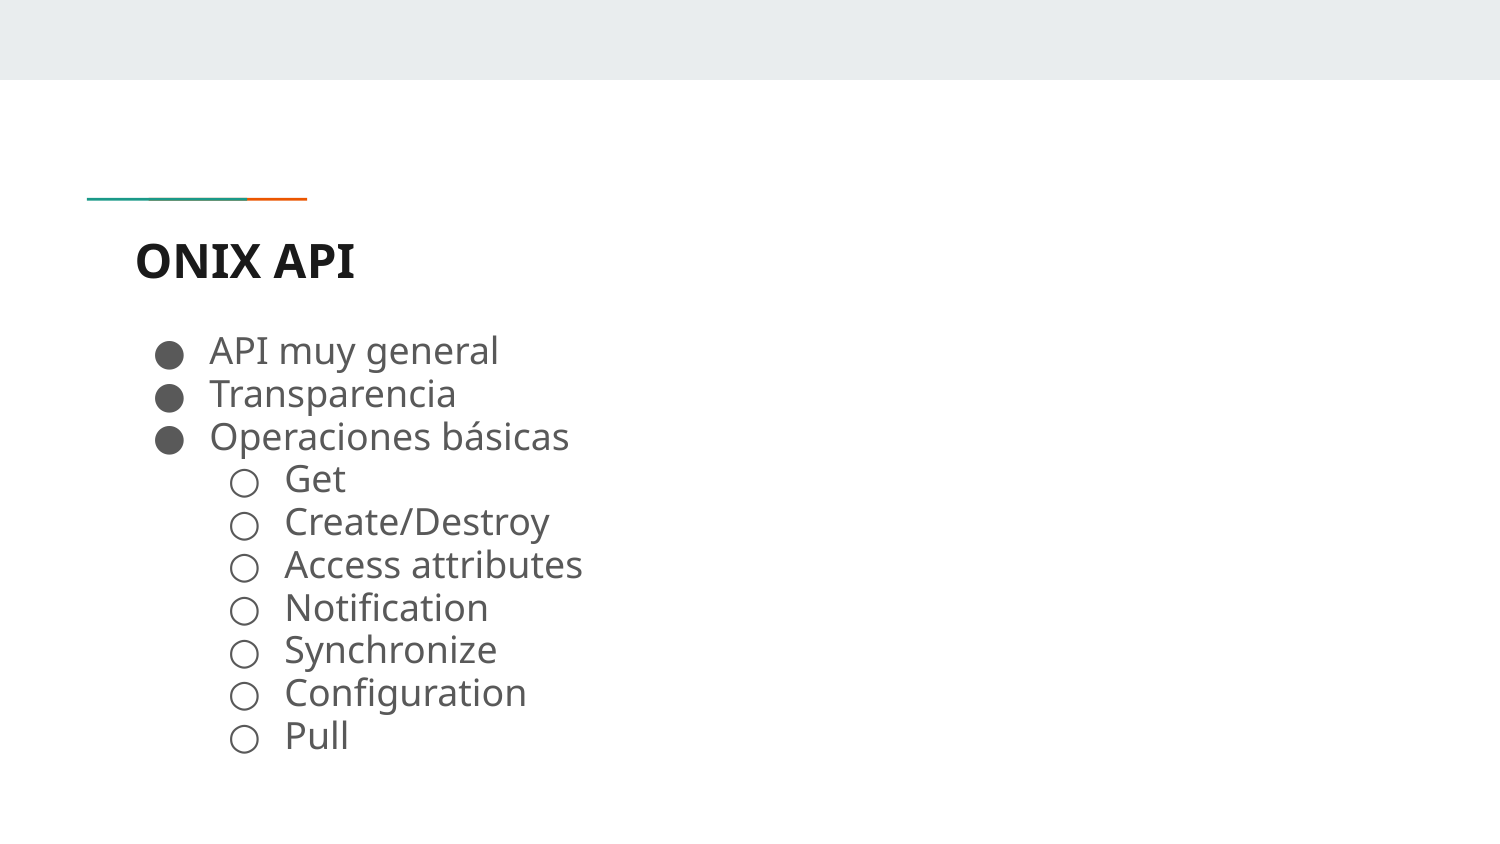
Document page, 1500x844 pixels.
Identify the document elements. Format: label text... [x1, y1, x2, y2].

list API muy general Transparencia Operaciones básicas Get Create/Destroy Access attributes Notification Synchronize Configuration Pull [119, 315, 1381, 780]
title ONIX API [119, 216, 1381, 305]
